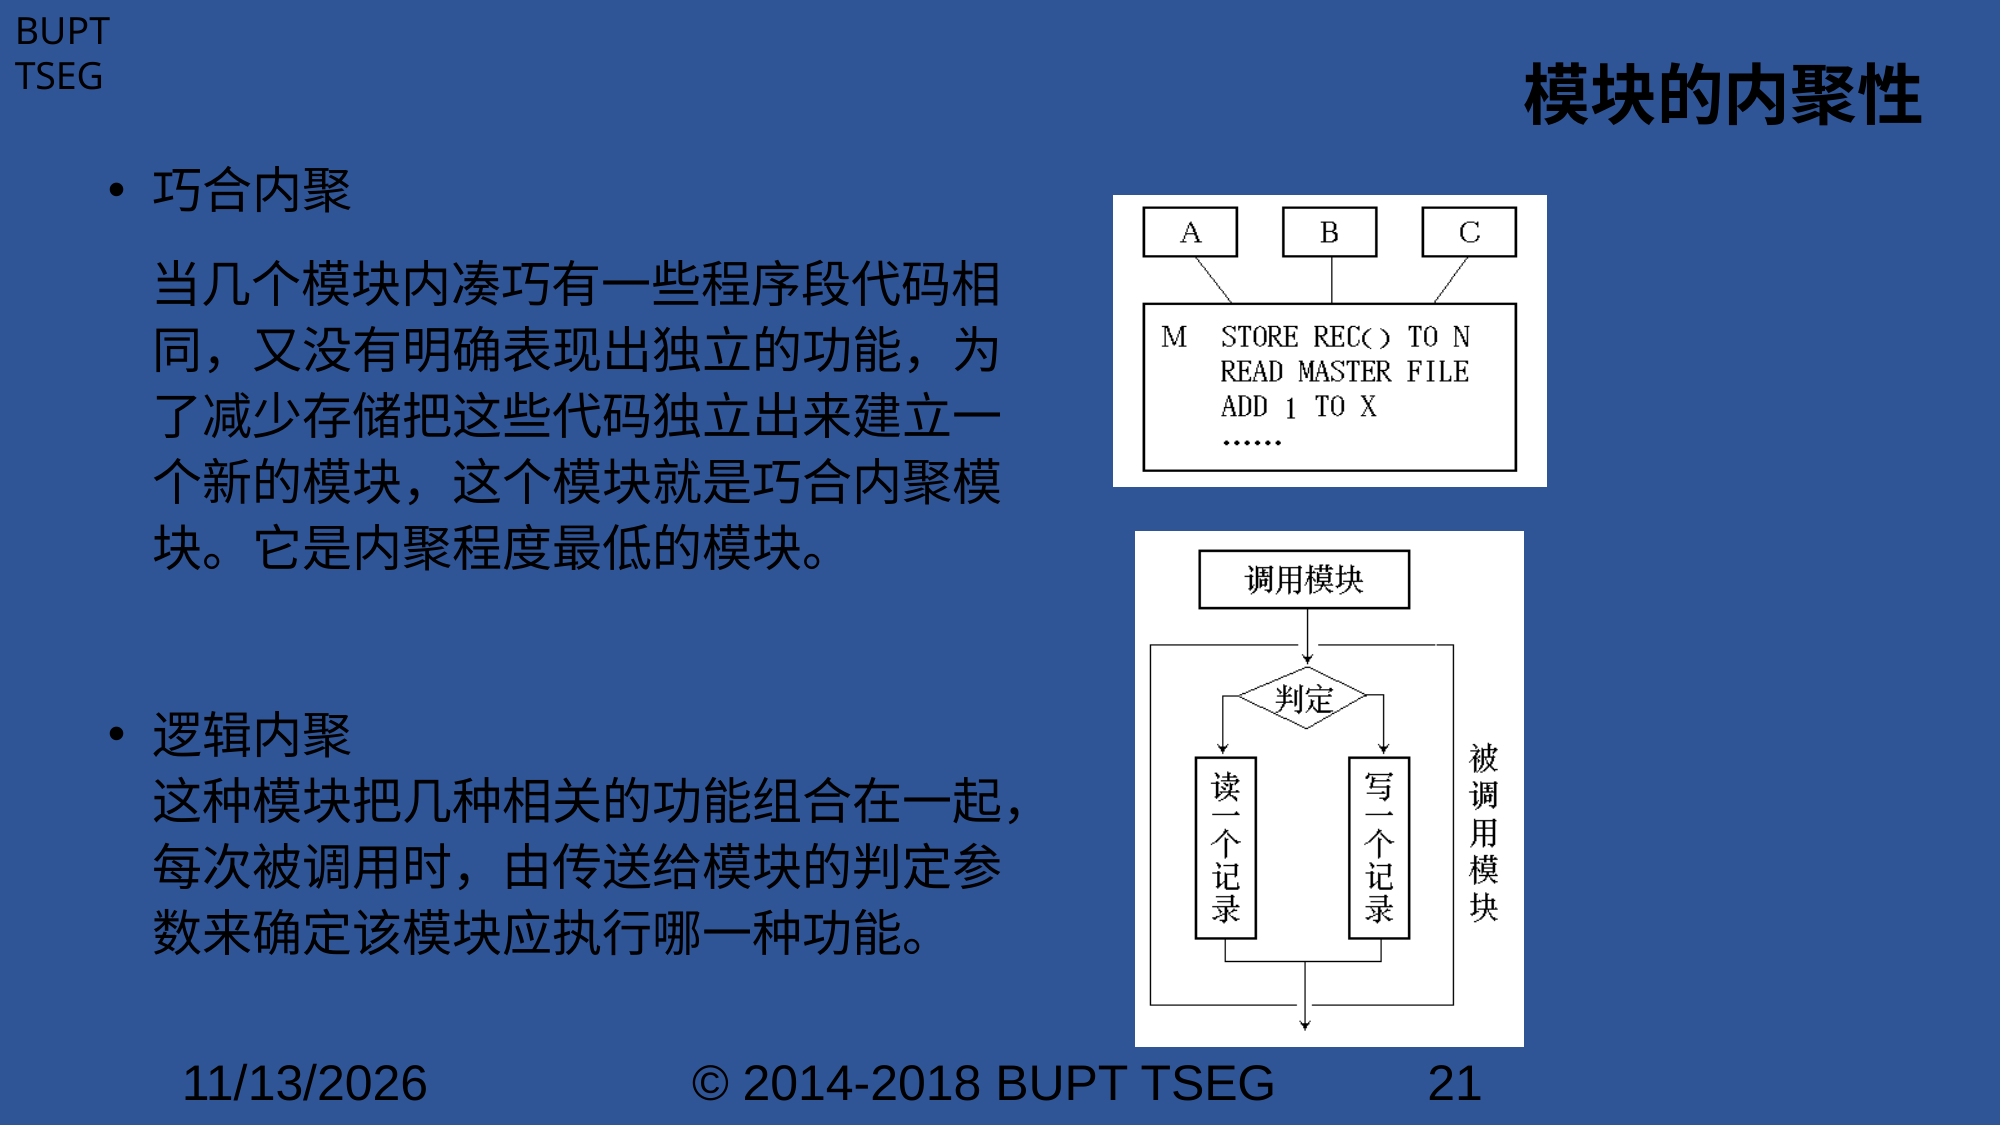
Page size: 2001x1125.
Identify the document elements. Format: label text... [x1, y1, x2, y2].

picture [1135, 531, 1525, 1047]
title 模块的内聚性 [244, 45, 1940, 152]
picture [1113, 195, 1547, 487]
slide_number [167, 1042, 618, 1103]
list 巧合内聚 当几个模块内凑巧有一些程序段代码相同，又没有明确表现出独立的功能，为了减少存储把这些代码独立出来建立一个新的模块，这个模块就是巧合内聚模块。它是内聚程度最低的模块。 逻辑内聚 这种模块把几种相关的功能组合在一起，每次被调用时，由传送给模块的判定参数来确定该模块应执行哪一种功能。 [92, 151, 1021, 1038]
footer © 2014-2018 BUPT TSEG [677, 1042, 1353, 1103]
slide_number 21 [1412, 1042, 1863, 1103]
